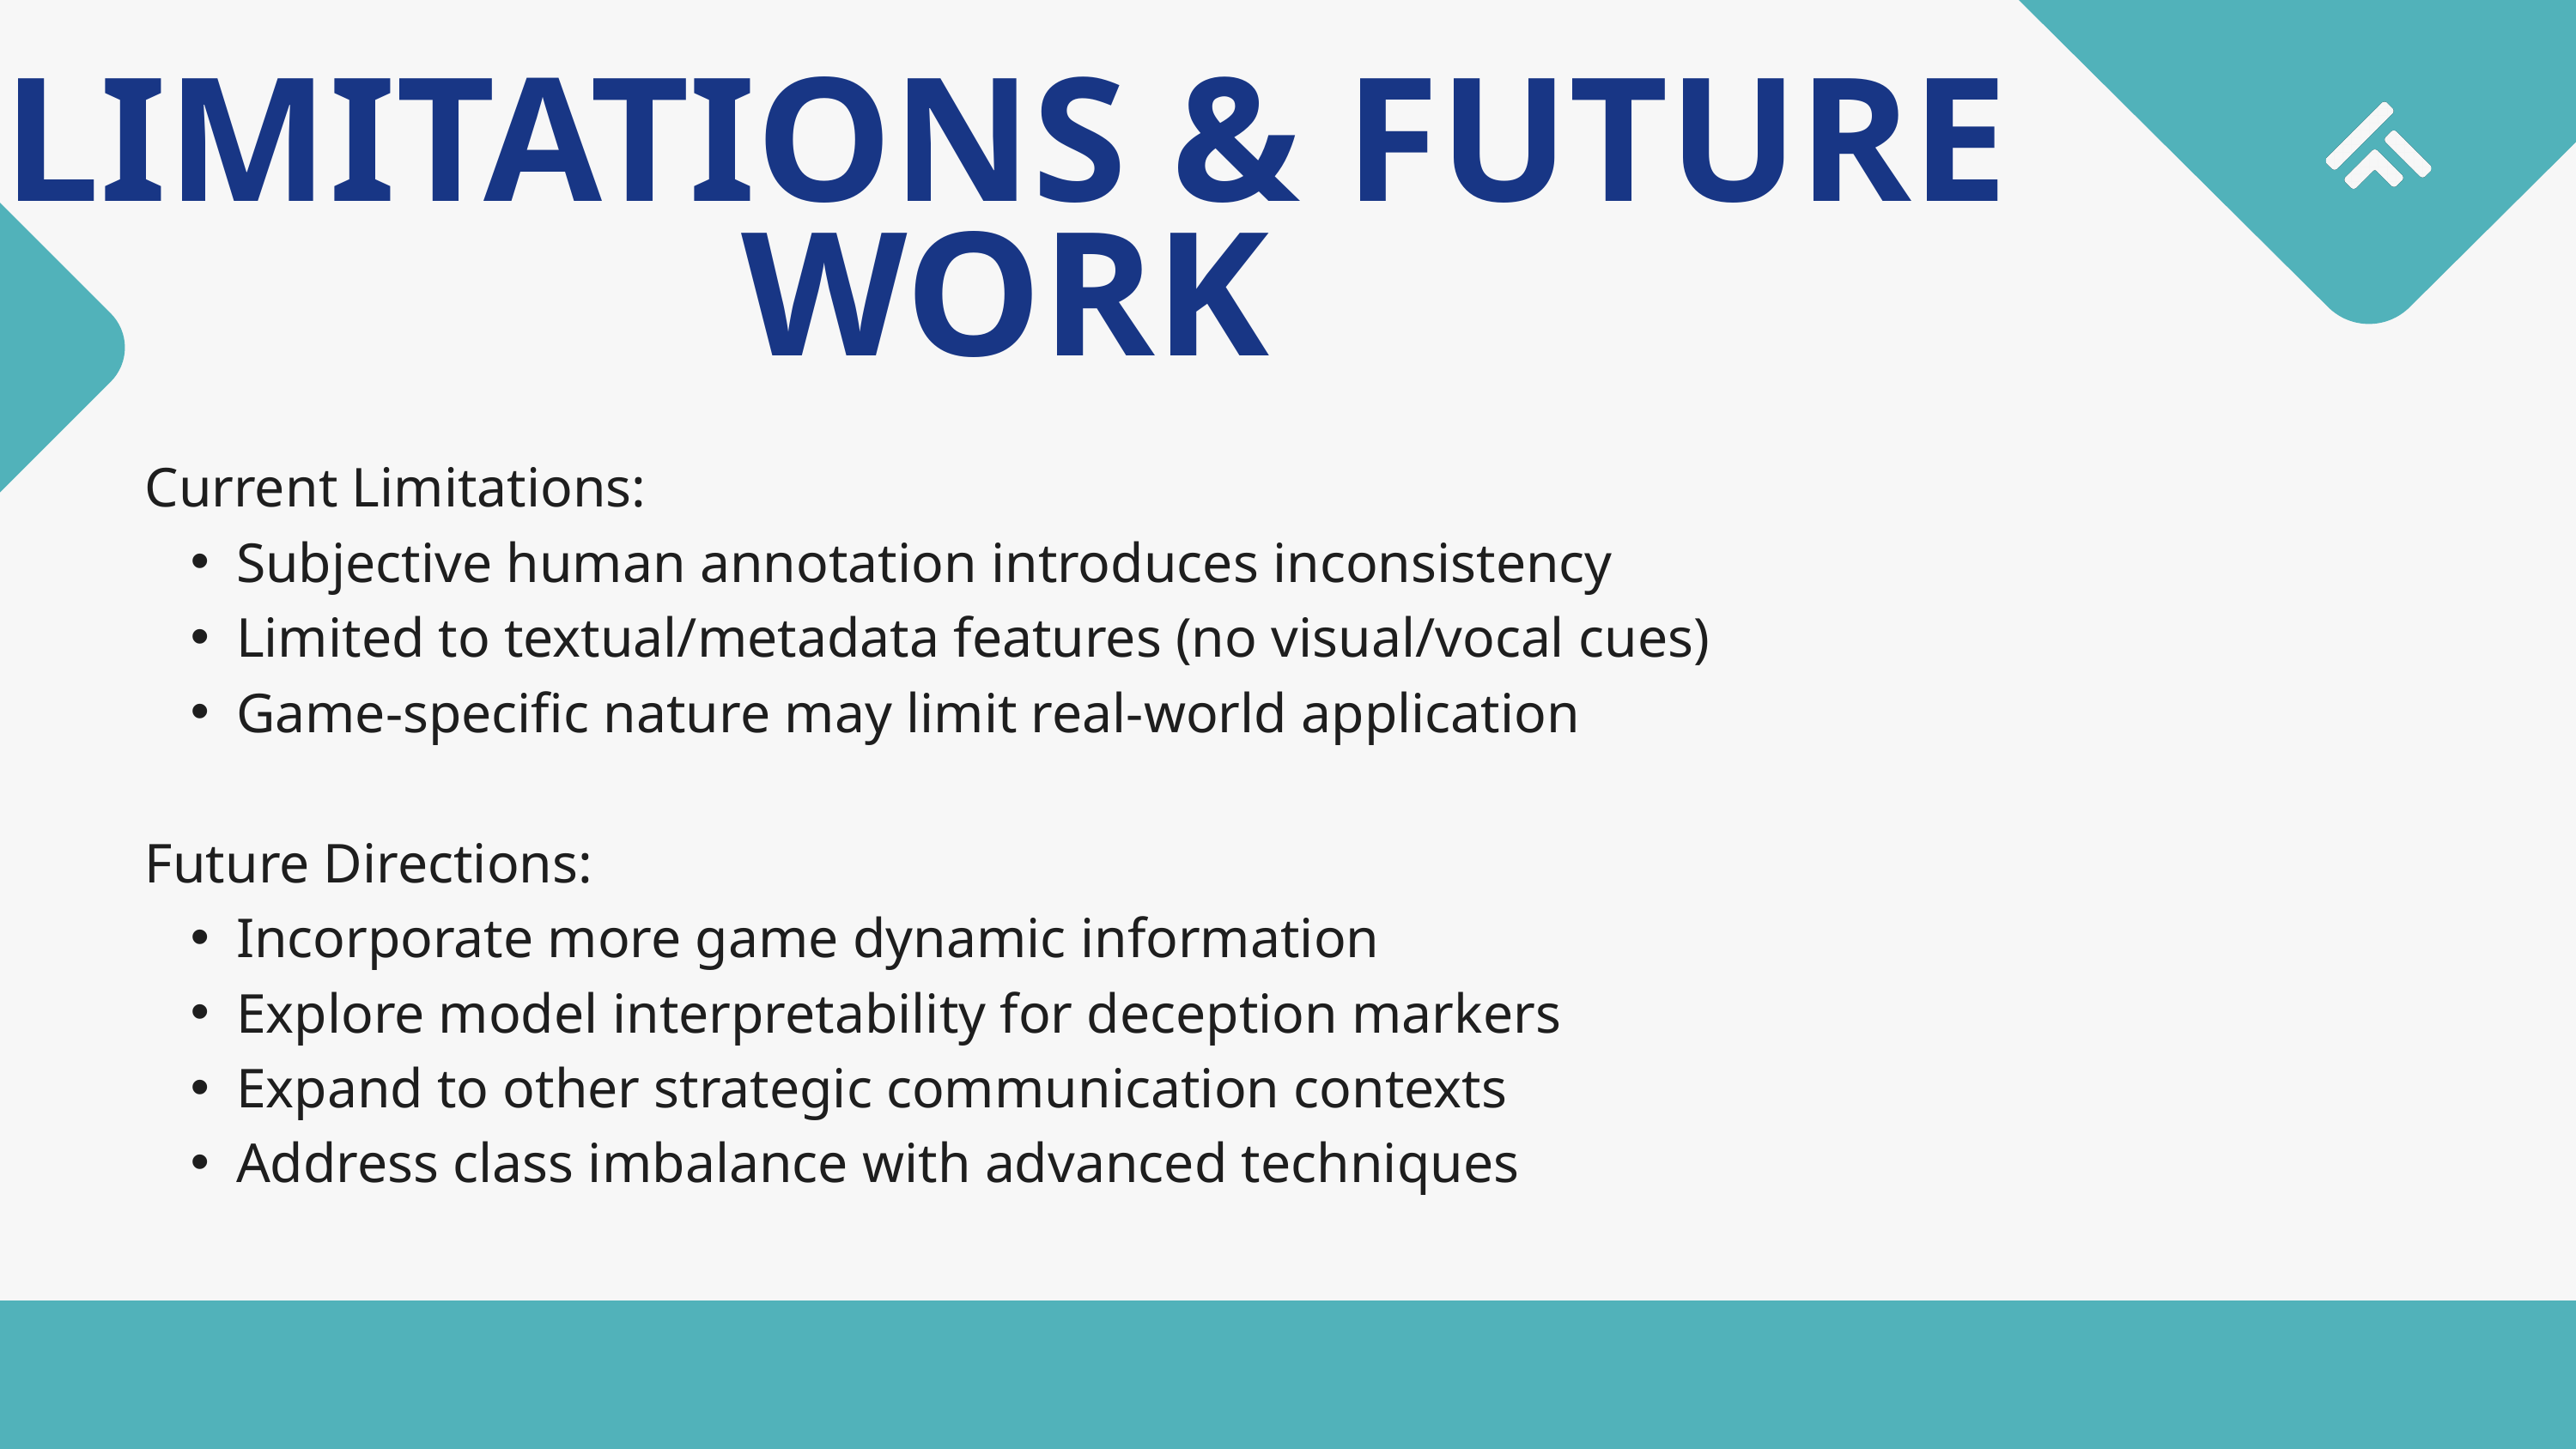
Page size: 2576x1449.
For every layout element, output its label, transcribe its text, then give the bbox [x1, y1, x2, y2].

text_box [0, 82, 145, 614]
text_box Current Limitations: Subjective human annotation introduces inconsistency Limited to textual/metadata features (no visual/vocal cues) Game-specific nature may limit real-world application Future Directions: Incorporate more game dynamic information Explore model interpretability for deception markers Expand to other strategic communication contexts Address class imbalance with advanced techniques [144, 442, 1881, 1269]
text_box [1045, 0, 2576, 349]
text_box LIMITATIONS & FUTURE WORK [143, 81, 2120, 391]
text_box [0, 1300, 2576, 1449]
